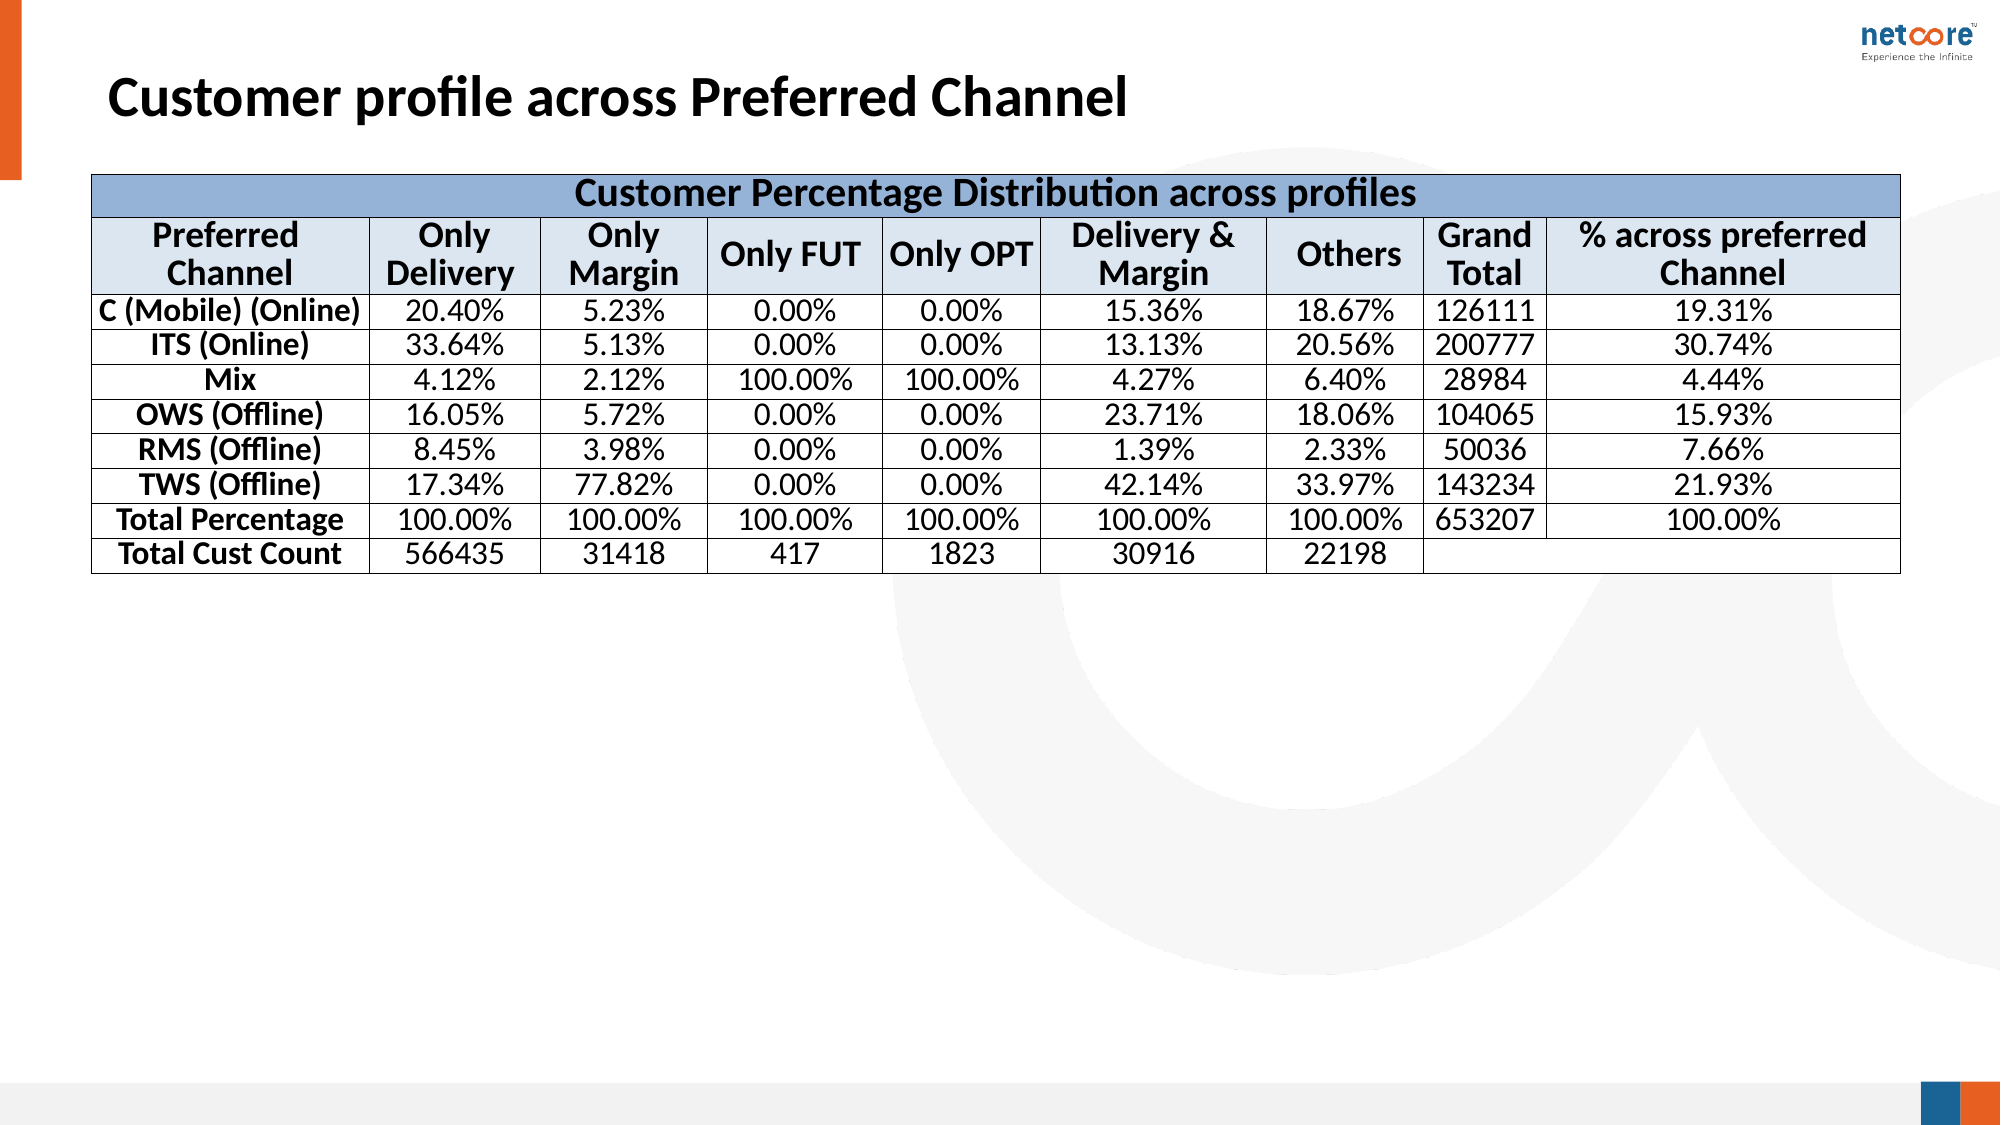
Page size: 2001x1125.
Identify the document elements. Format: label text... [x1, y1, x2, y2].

table_cell 31418 [541, 539, 707, 573]
table_cell 1.39% [1041, 434, 1266, 468]
table_cell 28984 [1424, 365, 1546, 399]
table_cell Total Percentage [92, 504, 369, 538]
table_cell Mix [92, 365, 369, 399]
table_cell Delivery & Margin [1041, 218, 1266, 294]
table_cell Only Margin [541, 218, 707, 294]
table_cell 50036 [1424, 434, 1546, 468]
table_cell [1424, 539, 1900, 573]
table_cell 22198 [1267, 539, 1423, 573]
table_cell 1823 [883, 539, 1040, 573]
table_cell 33.97% [1267, 469, 1423, 503]
table_cell 0.00% [883, 400, 1040, 433]
table_cell 42.14% [1041, 469, 1266, 503]
table_cell 0.00% [708, 295, 882, 329]
table_cell 18.06% [1267, 400, 1423, 433]
table_cell 0.00% [883, 295, 1040, 329]
table_cell 4.27% [1041, 365, 1266, 399]
table_cell 0.00% [708, 330, 882, 364]
table_cell 19.31% [1547, 295, 1900, 329]
title Customer profile across Preferred Channel [93, 55, 1819, 140]
table_cell 126111 [1424, 295, 1546, 329]
table_cell 100.00% [883, 504, 1040, 538]
table_cell 100.00% [1041, 504, 1266, 538]
table_cell Only OPT [883, 218, 1040, 294]
table_cell 653207 [1424, 504, 1546, 538]
table_cell 104065 [1424, 400, 1546, 433]
table_cell 15.93% [1547, 400, 1900, 433]
table_cell 100.00% [883, 365, 1040, 399]
table_cell 417 [708, 539, 882, 573]
table_cell TWS (Offline) [92, 469, 369, 503]
table_cell 30916 [1041, 539, 1266, 573]
table_cell Others [1267, 218, 1423, 294]
table_cell 16.05% [370, 400, 540, 433]
table_cell 2.12% [541, 365, 707, 399]
table_cell OWS (Offline) [92, 400, 369, 433]
table_header Customer Percentage Distribution across profiles [92, 175, 1900, 217]
table_cell 100.00% [708, 365, 882, 399]
table_cell 5.23% [541, 295, 707, 329]
table_cell 3.98% [541, 434, 707, 468]
table_cell ITS (Online) [92, 330, 369, 364]
table_cell 21.93% [1547, 469, 1900, 503]
table_cell 100.00% [1267, 504, 1423, 538]
table_cell 0.00% [708, 434, 882, 468]
table_cell 0.00% [708, 469, 882, 503]
table_cell Only FUT [708, 218, 882, 294]
table_cell 18.67% [1267, 295, 1423, 329]
table_cell 566435 [370, 539, 540, 573]
table_cell 23.71% [1041, 400, 1266, 433]
table_cell 33.64% [370, 330, 540, 364]
table_cell 143234 [1424, 469, 1546, 503]
table_cell 4.12% [370, 365, 540, 399]
table_cell C (Mobile) (Online) [92, 295, 369, 329]
table_cell 77.82% [541, 469, 707, 503]
table_cell 8.45% [370, 434, 540, 468]
table_cell 100.00% [370, 504, 540, 538]
table_cell 13.13% [1041, 330, 1266, 364]
table_cell 30.74% [1547, 330, 1900, 364]
table_cell 200777 [1424, 330, 1546, 364]
table_cell 0.00% [708, 400, 882, 433]
table_cell 20.40% [370, 295, 540, 329]
table_cell Total Cust Count [92, 539, 369, 573]
table_cell 0.00% [883, 330, 1040, 364]
table_cell 5.72% [541, 400, 707, 433]
table_cell 15.36% [1041, 295, 1266, 329]
table_cell Only Delivery [370, 218, 540, 294]
table_cell RMS (Offline) [92, 434, 369, 468]
table_cell % across preferred Channel [1547, 218, 1900, 294]
table_cell 5.13% [541, 330, 707, 364]
table_cell 2.33% [1267, 434, 1423, 468]
table_cell 7.66% [1547, 434, 1900, 468]
table_cell 4.44% [1547, 365, 1900, 399]
table_cell 17.34% [370, 469, 540, 503]
picture [1862, 23, 1977, 62]
table_cell 20.56% [1267, 330, 1423, 364]
table_cell 100.00% [1547, 504, 1900, 538]
table_cell 0.00% [883, 434, 1040, 468]
table_cell 0.00% [883, 469, 1040, 503]
table_cell 6.40% [1267, 365, 1423, 399]
table_cell Preferred Channel [92, 218, 369, 294]
table_cell Grand Total [1424, 218, 1546, 294]
table_cell 100.00% [708, 504, 882, 538]
table_cell 100.00% [541, 504, 707, 538]
